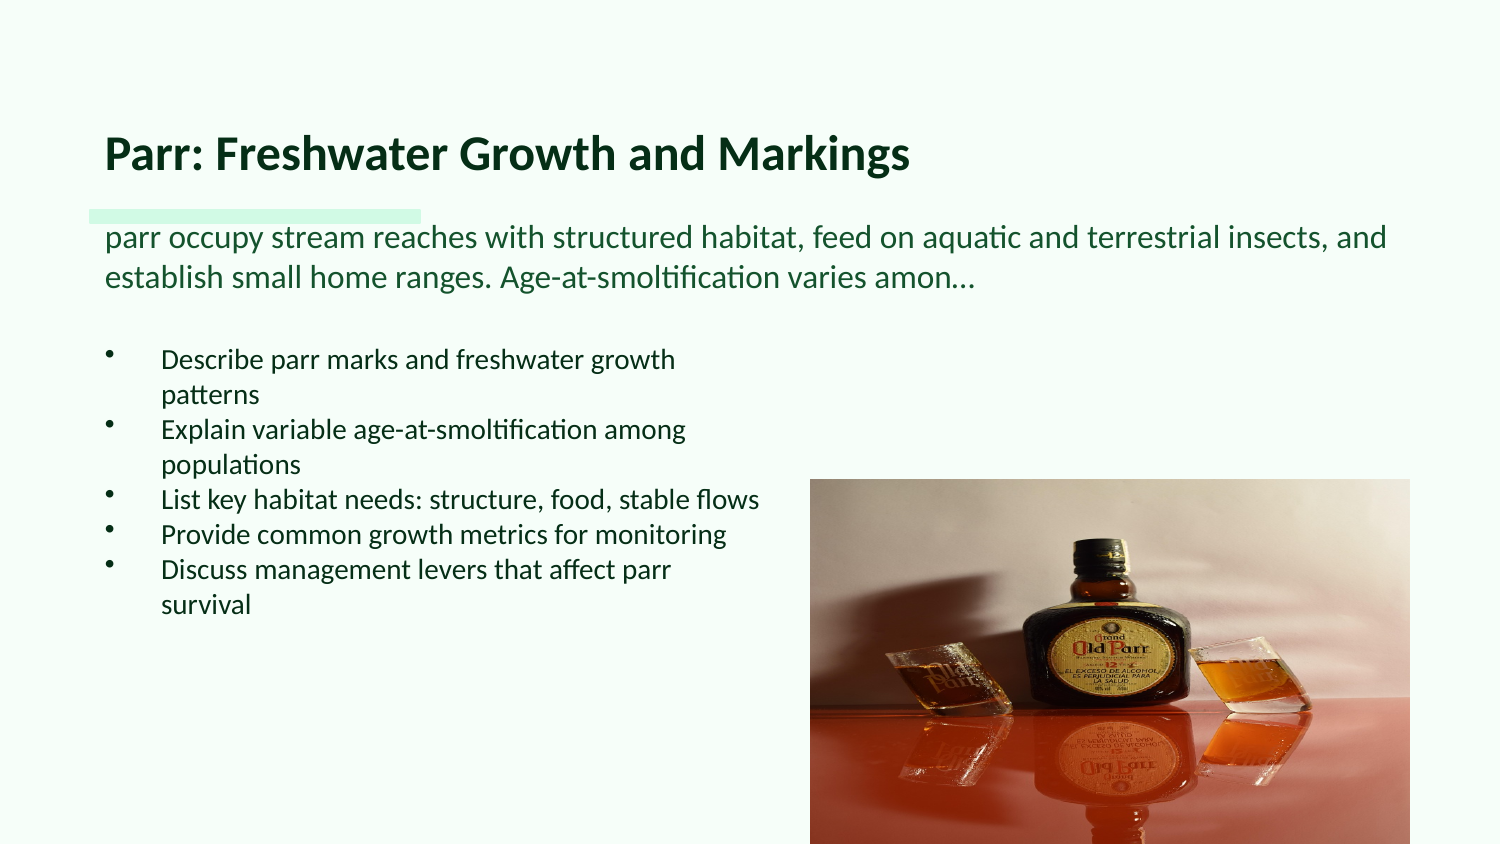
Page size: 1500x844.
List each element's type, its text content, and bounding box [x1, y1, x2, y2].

text_box Parr: Freshwater Growth and Markings [89, 104, 1410, 195]
text_box parr occupy stream reaches with structured habitat, feed on aquatic and terrestrial insects, and establish small home ranges. Age-at-smoltification varies amon… [89, 207, 1410, 303]
picture [809, 479, 1410, 844]
text_box Describe parr marks and freshwater growth patterns Explain variable age-at-smoltification among populations List key habitat needs: structure, food, stable flows Provide common growth metrics for monitoring Discuss management levers that affect parr survival [89, 332, 780, 628]
